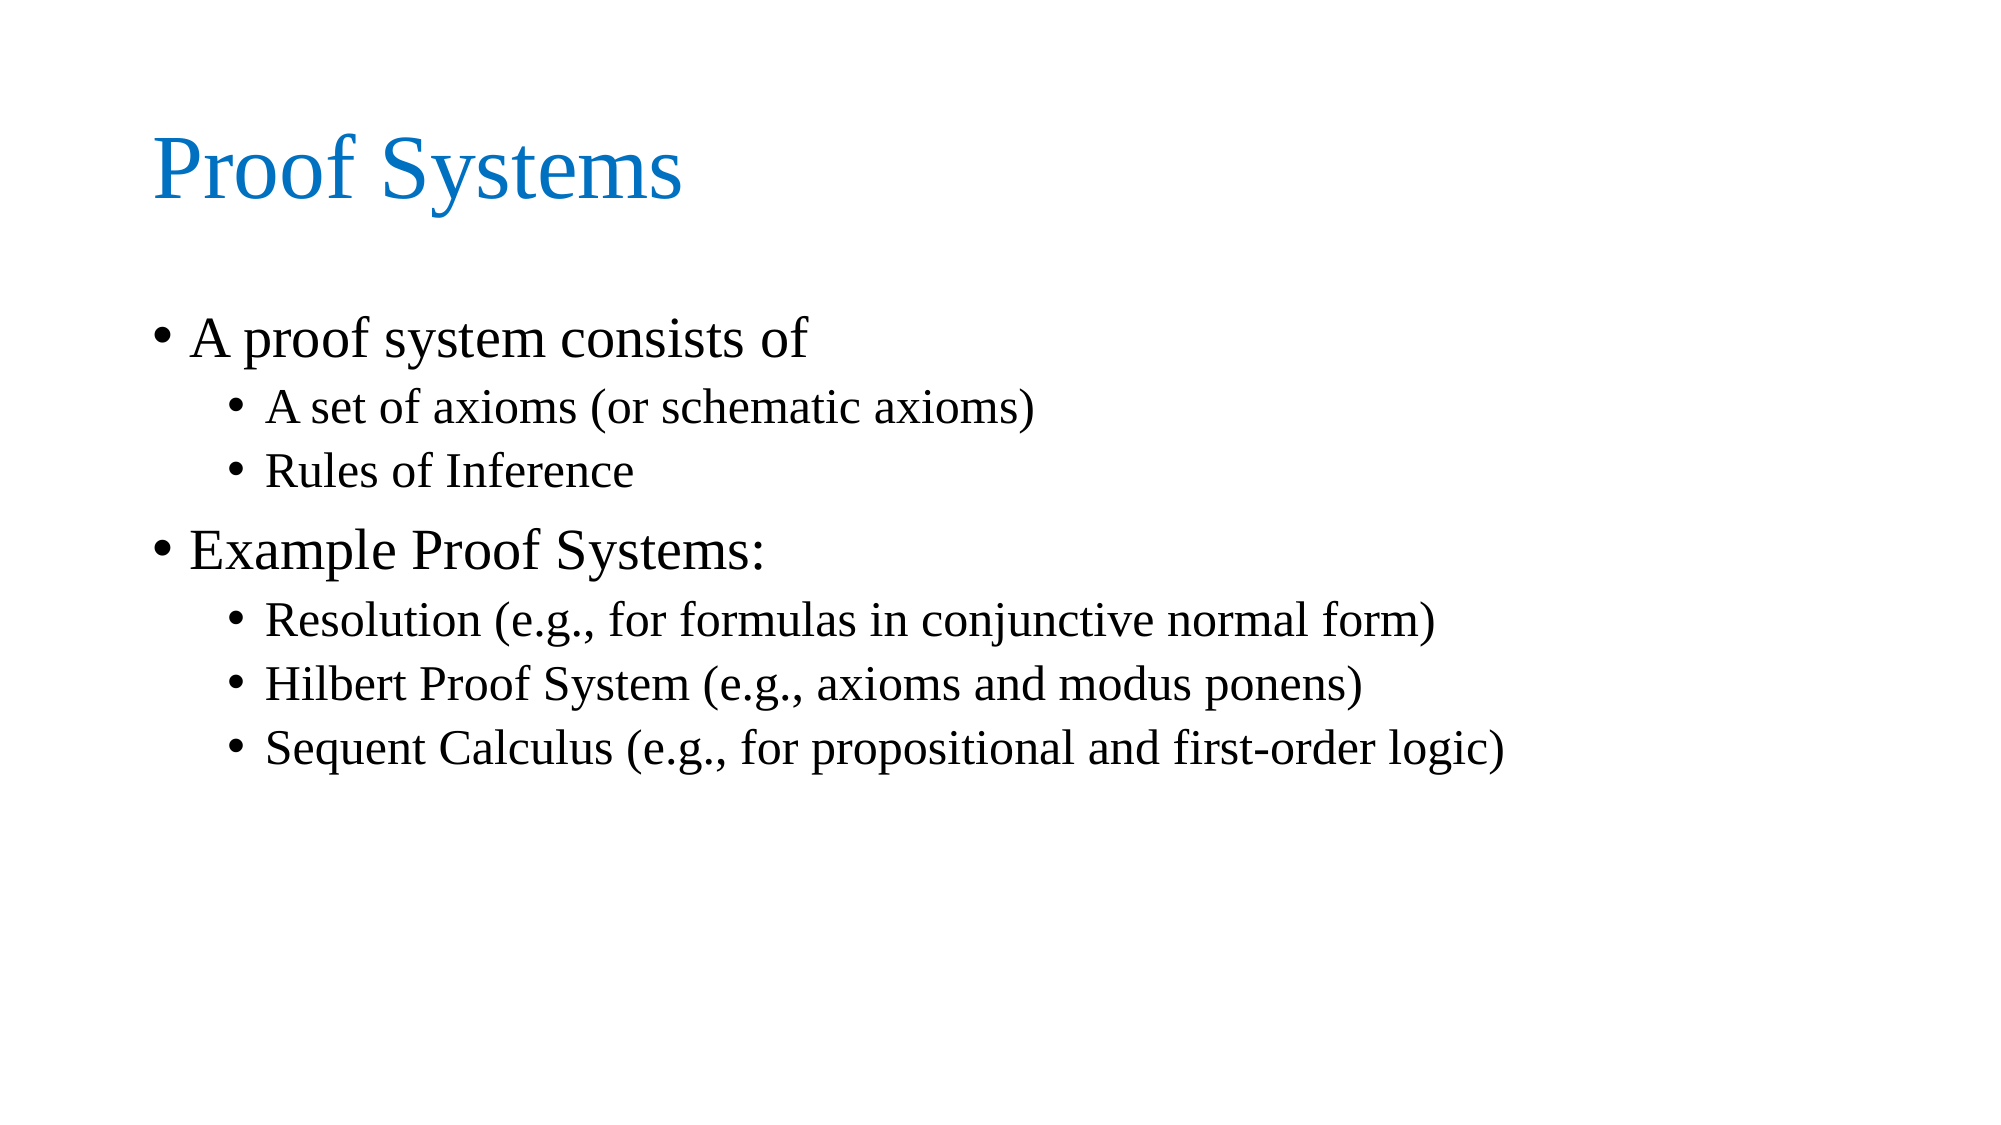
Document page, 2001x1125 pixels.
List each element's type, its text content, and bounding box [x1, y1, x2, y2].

list A proof system consists of A set of axioms (or schematic axioms) Rules of Inference Example Proof Systems: Resolution (e.g., for formulas in conjunctive normal form) Hilbert Proof System (e.g., axioms and modus ponens) Sequent Calculus (e.g., for propositional and first-order logic) [137, 299, 1863, 1014]
title Proof Systems [137, 59, 1863, 278]
